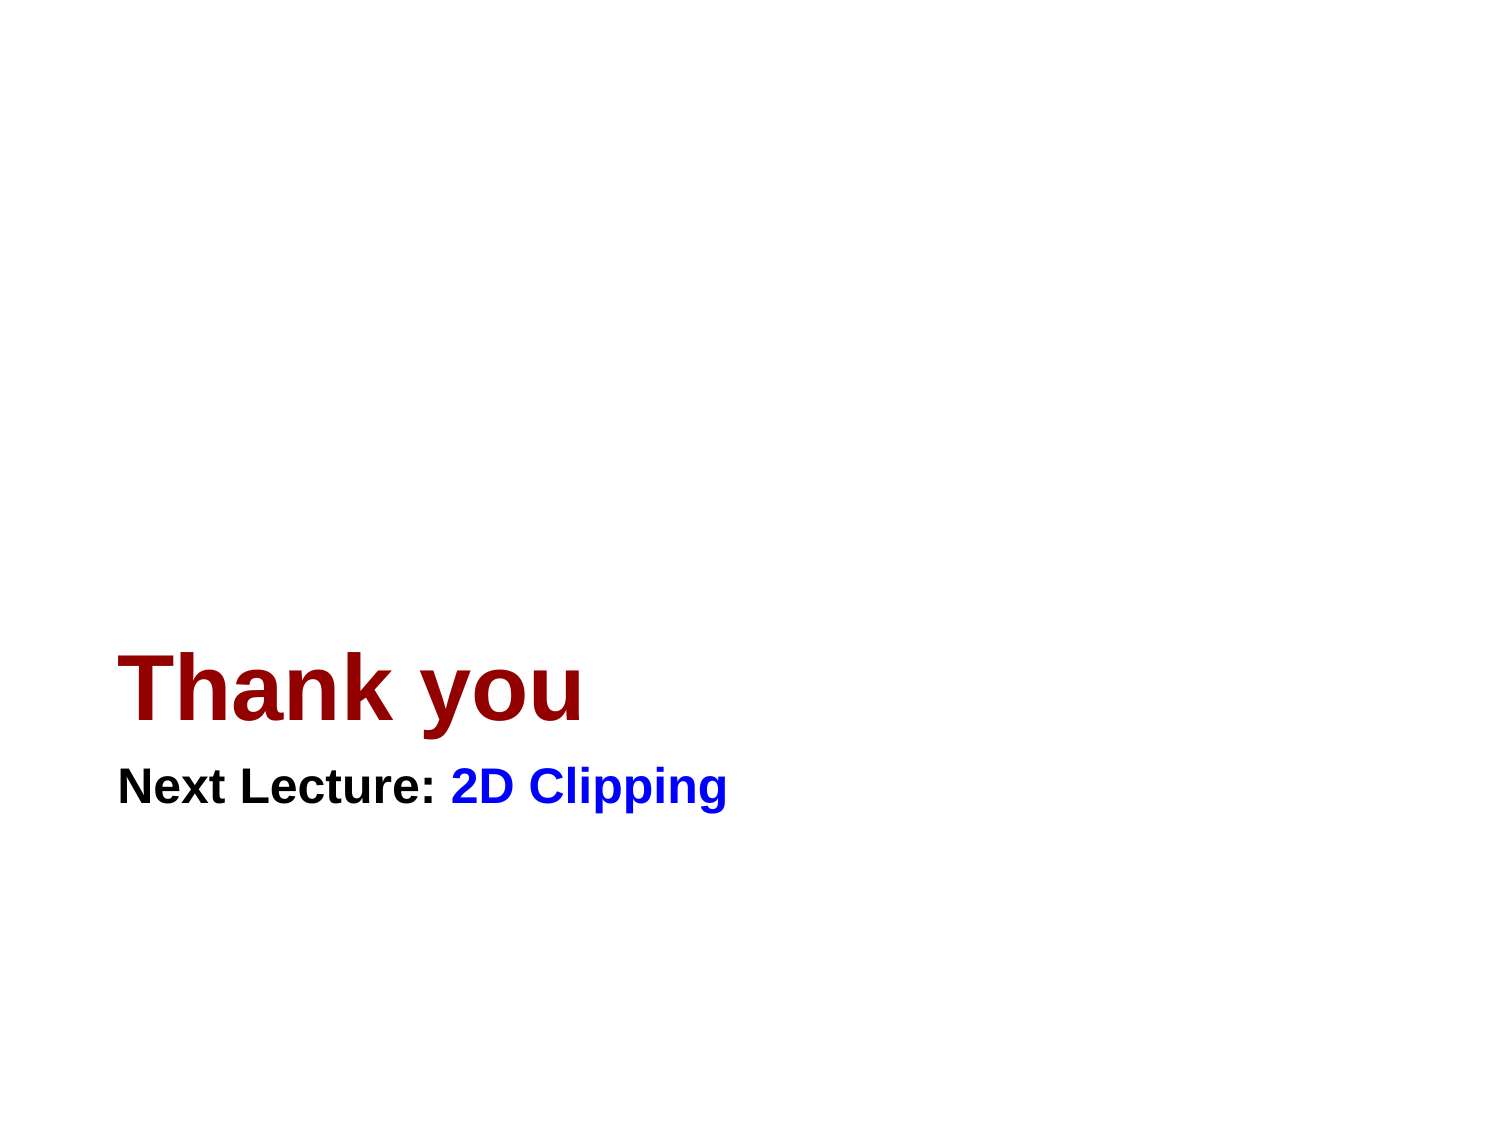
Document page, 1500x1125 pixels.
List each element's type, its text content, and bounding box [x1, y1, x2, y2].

list Next Lecture: 2D Clipping [102, 752, 1397, 999]
title Thank you [102, 280, 1397, 749]
